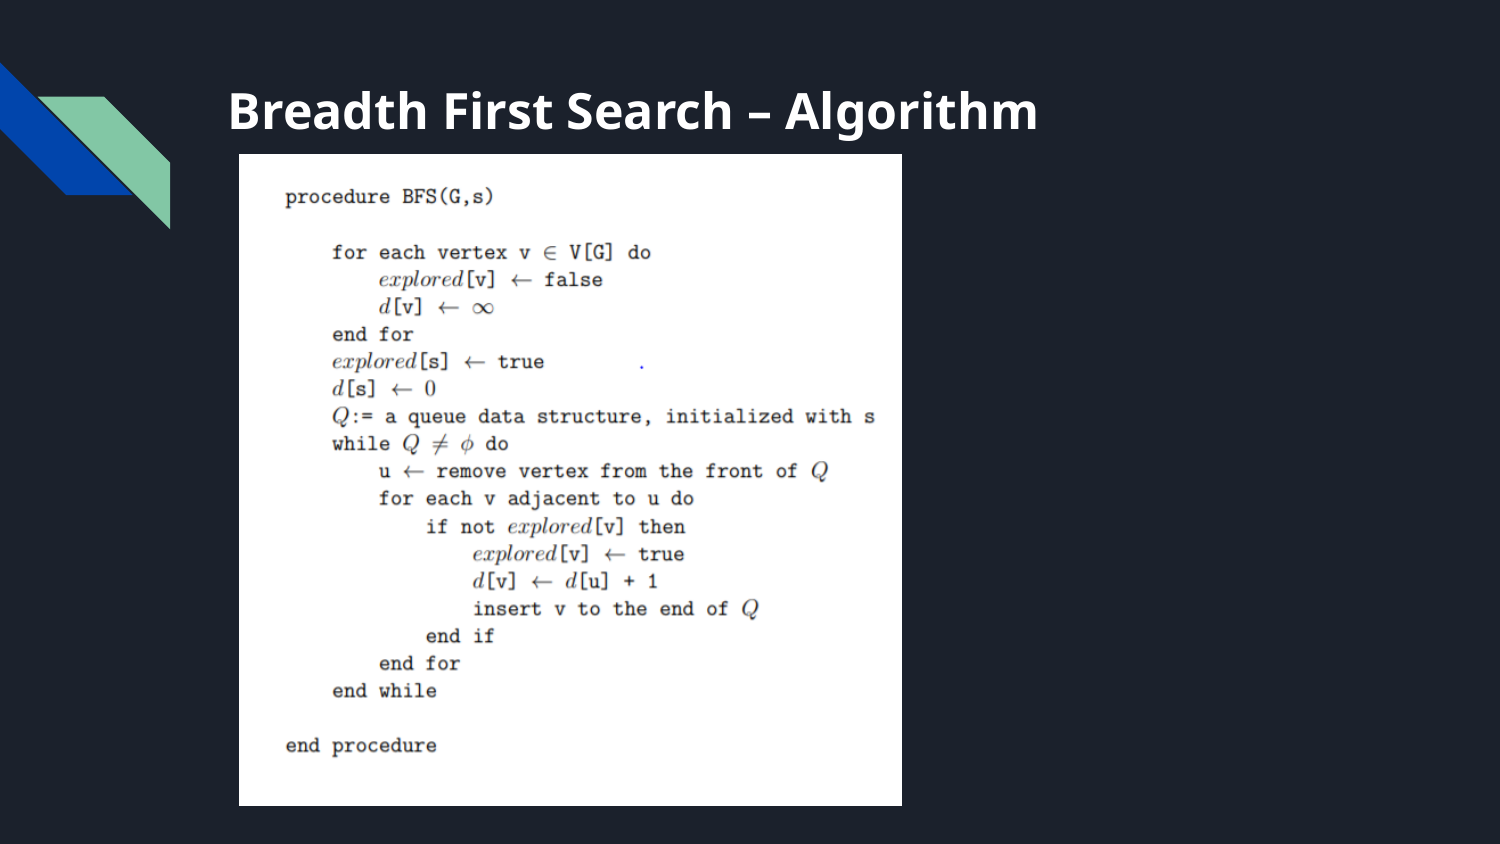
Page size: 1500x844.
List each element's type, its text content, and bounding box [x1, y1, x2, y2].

picture [239, 154, 902, 807]
title Breadth First Search – Algorithm [212, 64, 1368, 215]
